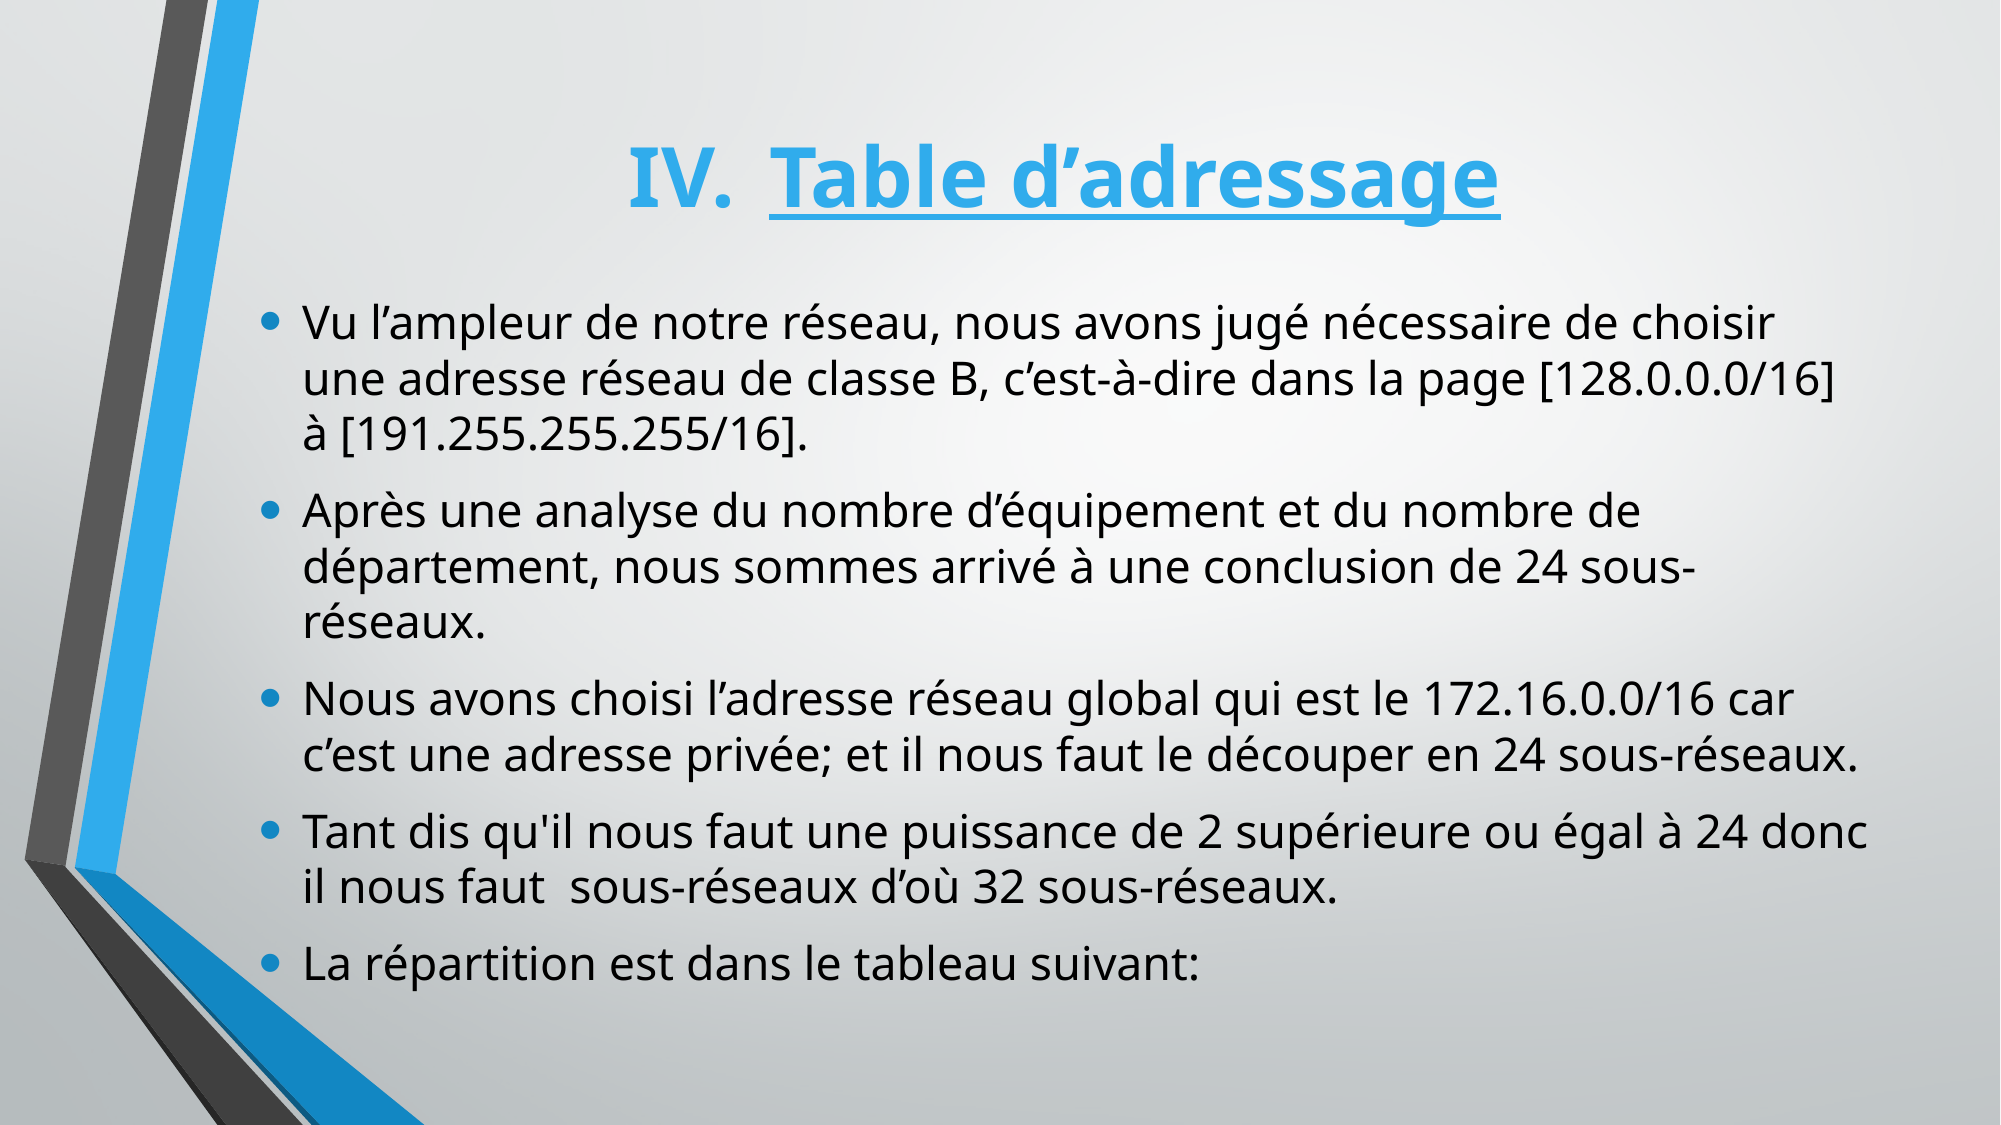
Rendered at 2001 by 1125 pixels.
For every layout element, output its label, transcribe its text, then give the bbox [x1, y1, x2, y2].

title Table d’adressage [243, 78, 1887, 270]
